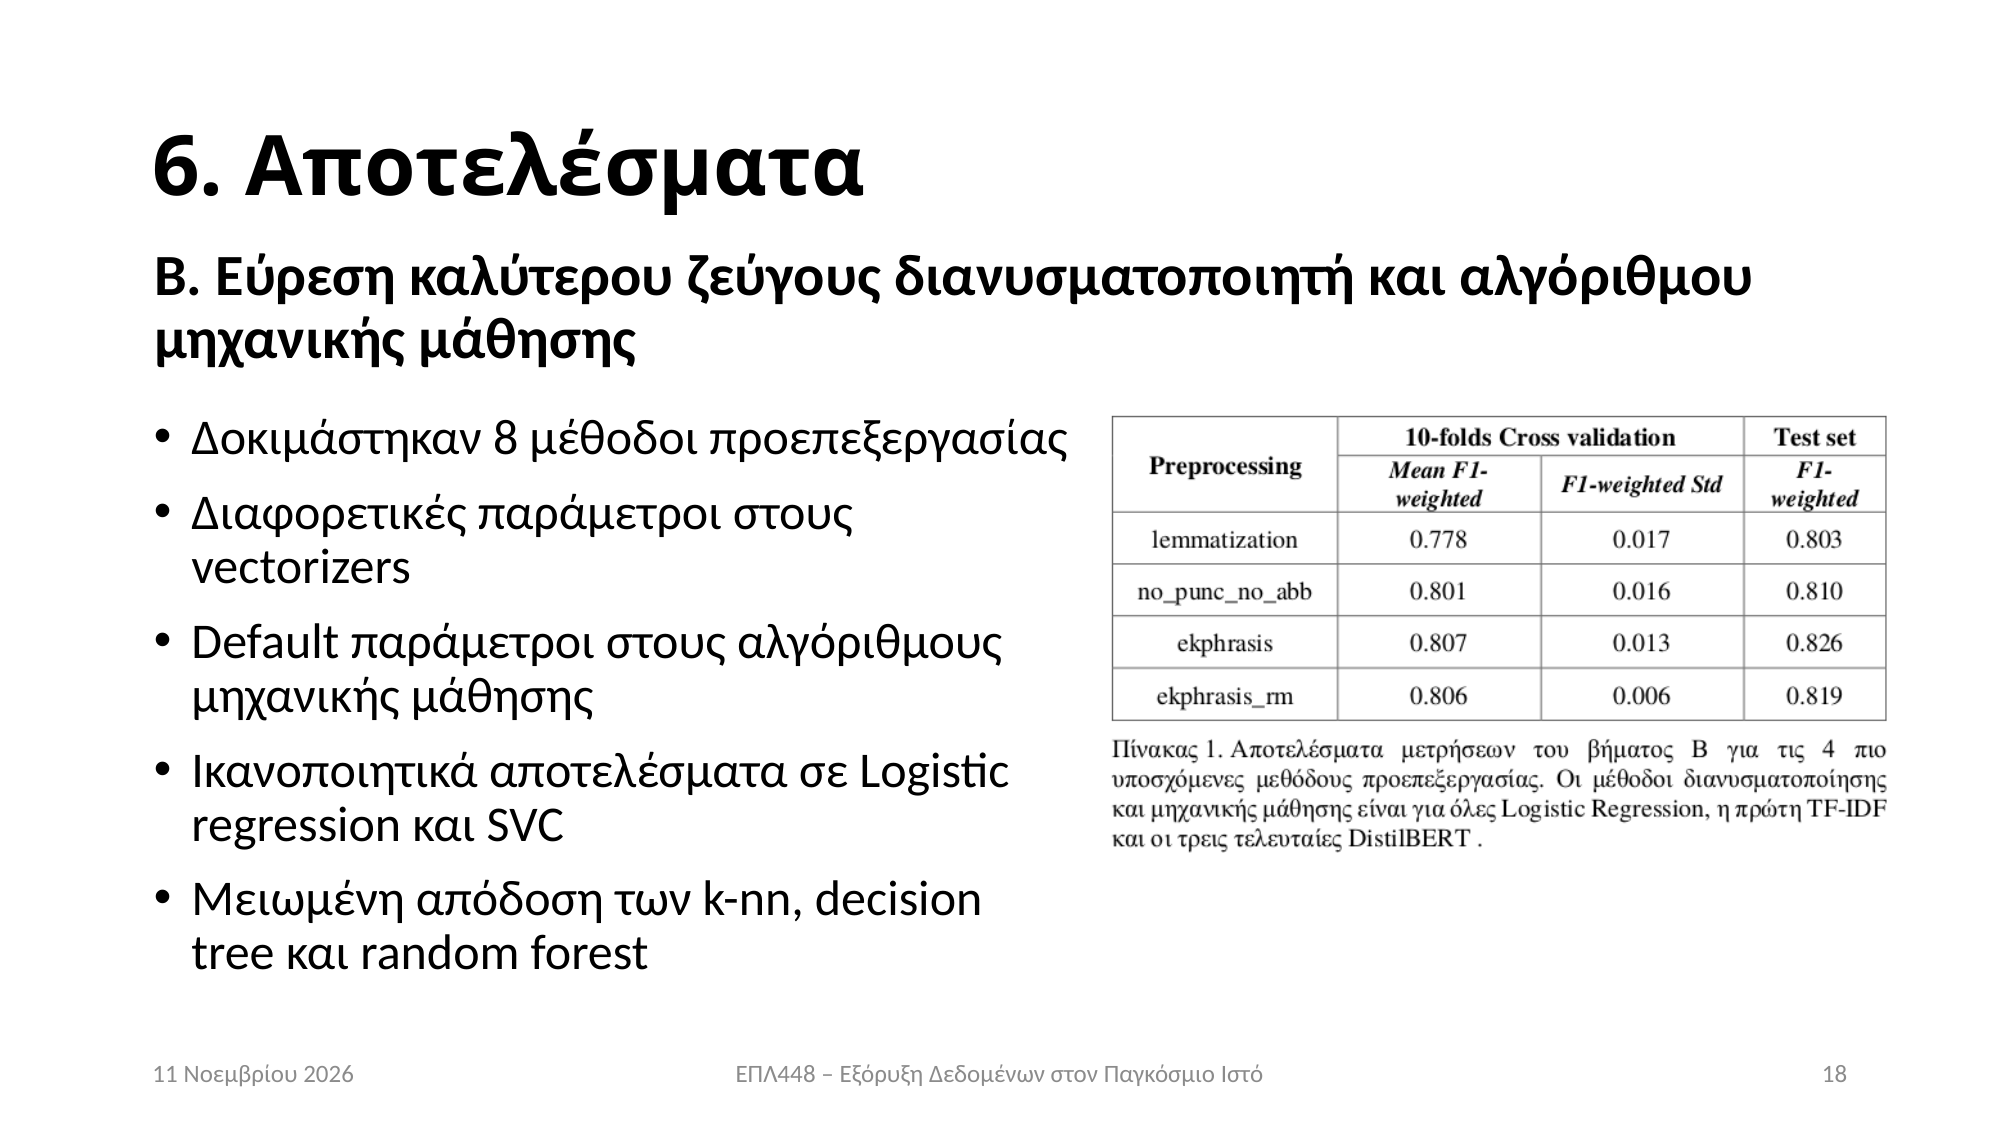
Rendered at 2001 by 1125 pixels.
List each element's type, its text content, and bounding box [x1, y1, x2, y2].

footer ΕΠΛ448 – Εξόρυξη Δεδομένων στον Παγκόσμιο Ιστό [662, 1042, 1338, 1103]
slide_number 18 [1412, 1042, 1863, 1103]
text_box Δοκιμάστηκαν 8 μέθοδοι προεπεξεργασίας Διαφορετικές παράμετροι στους vectorizers Default παράμετροι στους αλγόριθμους μηχανικής μάθησης Ικανοποιητικά αποτελέσματα σε Logistic regression και SVC Μειωμένη απόδοση των k-nn, decision tree και random forest [139, 403, 1091, 1043]
picture [1103, 407, 1898, 862]
list B. Εύρεση καλύτερου ζεύγους διανυσματοποιητή και αλγόριθμου μηχανικής μάθησης [139, 237, 1797, 408]
title 6. Αποτελέσματα [137, 59, 1863, 278]
slide_number 27 Απριλίου 2020 [137, 1042, 588, 1103]
